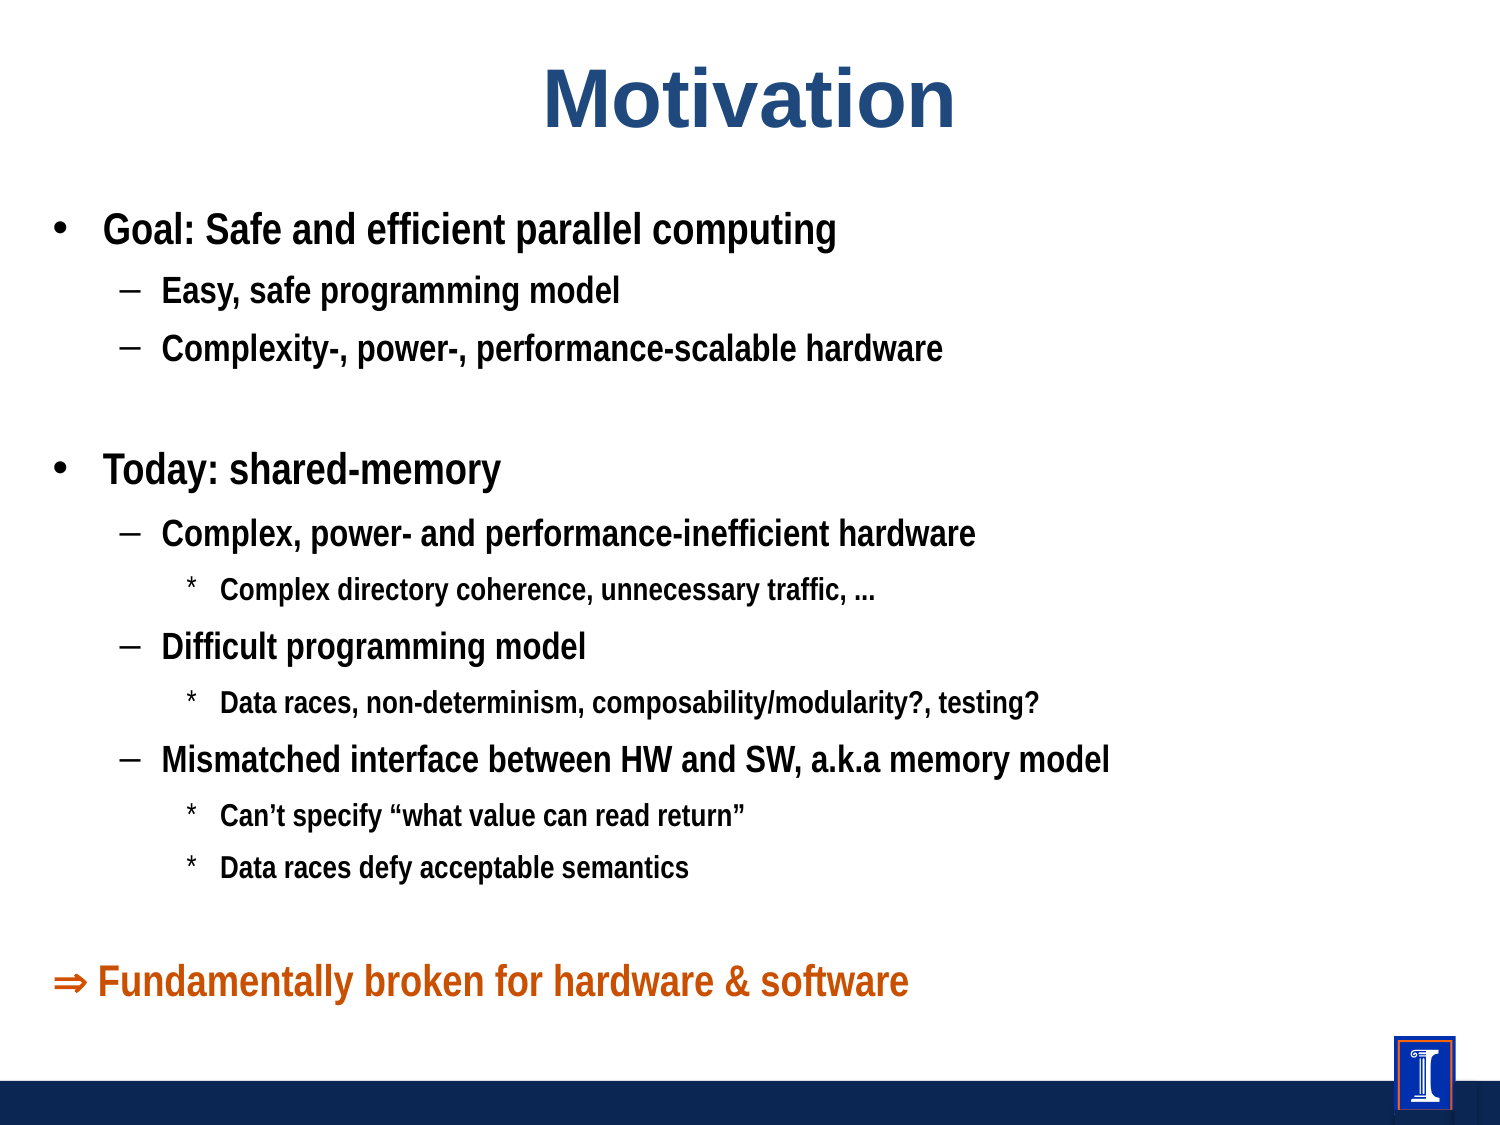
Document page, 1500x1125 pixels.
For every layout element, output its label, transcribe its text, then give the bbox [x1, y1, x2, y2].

list Goal: Safe and efficient parallel computing Easy, safe programming model Complexity-, power-, performance-scalable hardware Today: shared-memory Complex, power- and performance-inefficient hardware Complex directory coherence, unnecessary traffic, ... Difficult programming model Data races, non-determinism, composability/modularity?, testing? Mismatched interface between HW and SW, a.k.a memory model Can’t specify “what value can read return” Data races defy acceptable semantics  Fundamentally broken for hardware & software [37, 187, 1456, 1019]
picture [1394, 1036, 1456, 1110]
title Motivation [74, 0, 1426, 187]
